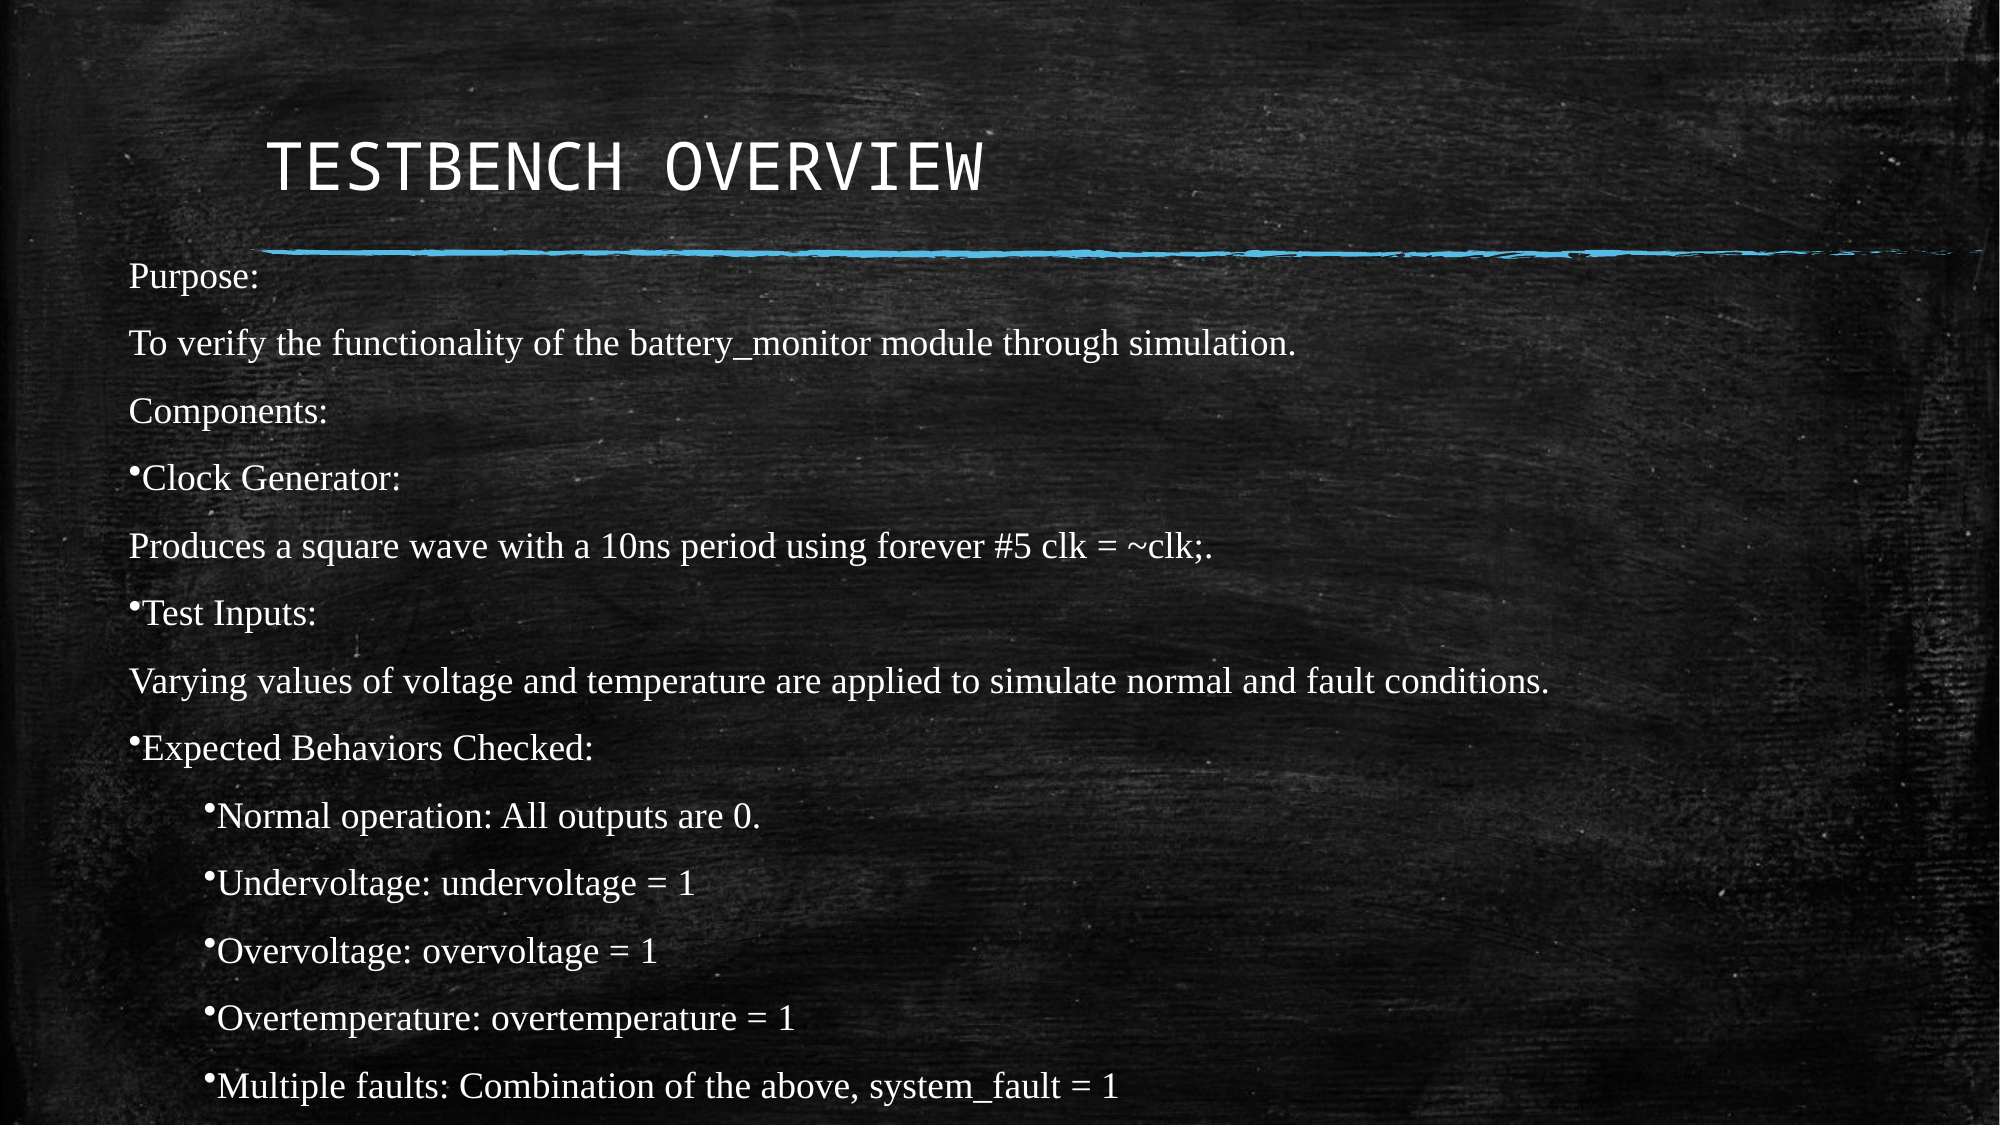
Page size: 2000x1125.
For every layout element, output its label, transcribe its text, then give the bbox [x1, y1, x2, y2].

text_box Purpose: To verify the functionality of the battery_monitor module through simulation. Components: Clock Generator: Produces a square wave with a 10ns period using forever #5 clk = ~clk;. Test Inputs: Varying values of voltage and temperature are applied to simulate normal and fault conditions. Expected Behaviors Checked: Normal operation: All outputs are 0. Undervoltage: undervoltage = 1 Overvoltage: overvoltage = 1 Overtemperature: overtemperature = 1 Multiple faults: Combination of the above, system_fault = 1 [113, 220, 2000, 1125]
title TESTBENCH OVERVIEW [249, 45, 1750, 213]
